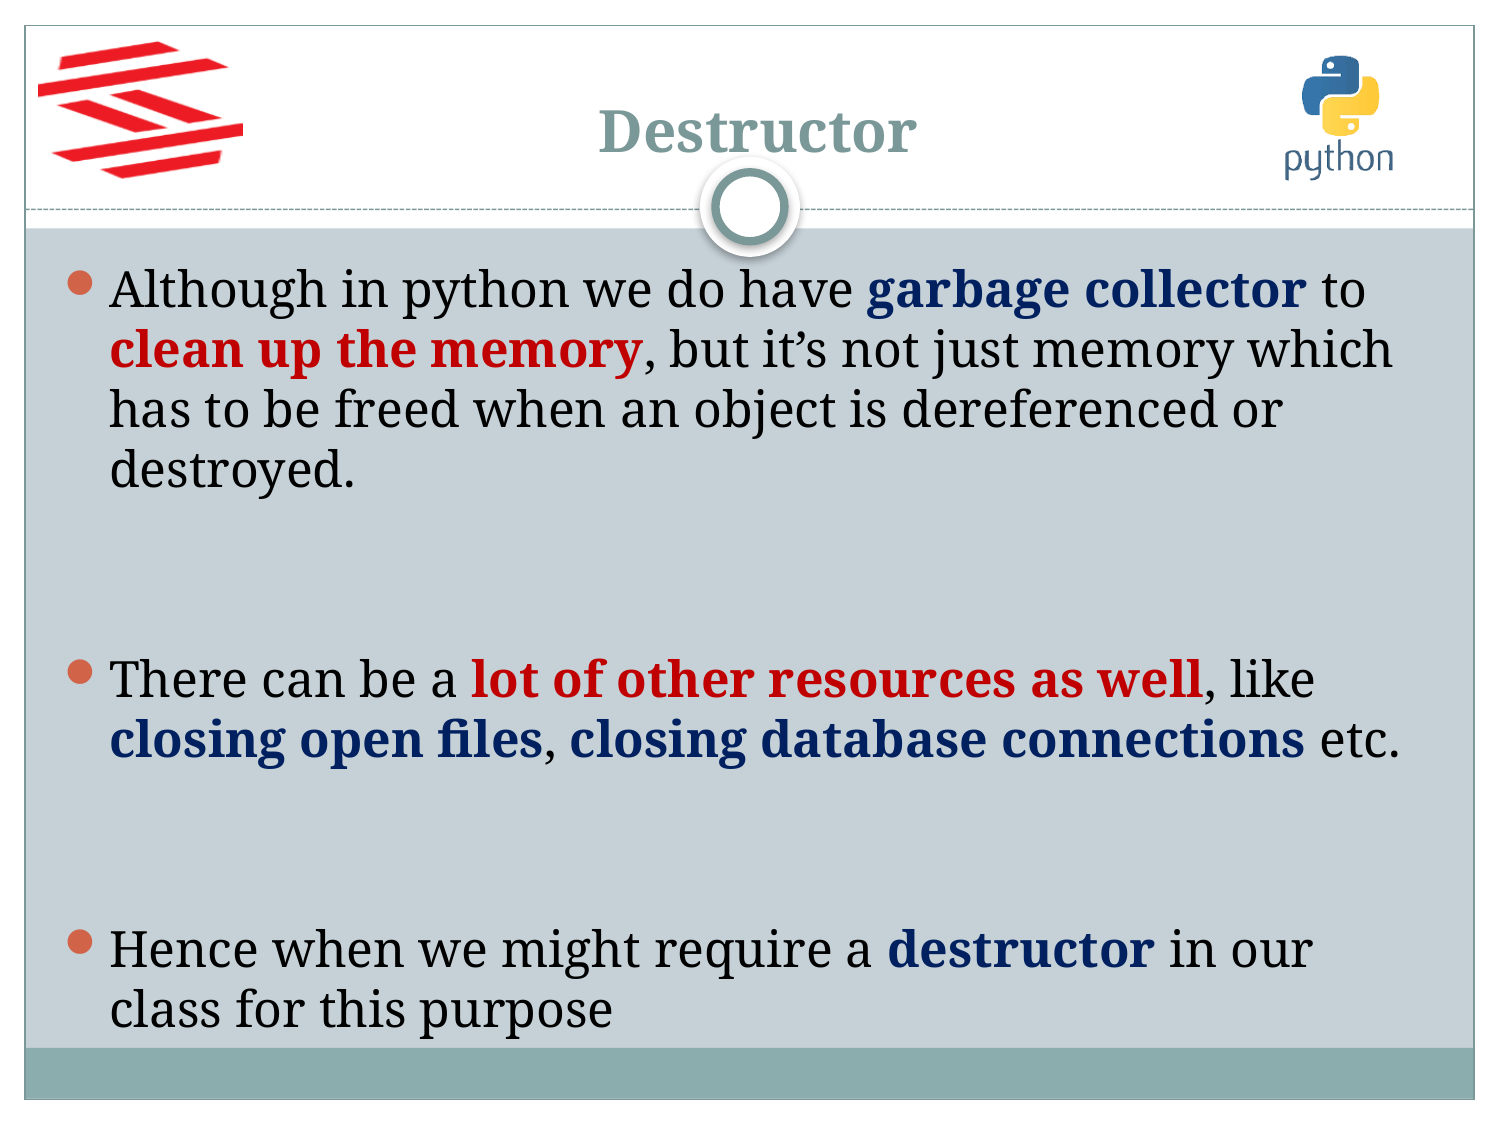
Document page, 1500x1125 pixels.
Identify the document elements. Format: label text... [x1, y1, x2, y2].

title Destructor [248, 46, 1459, 172]
picture [1206, 53, 1471, 186]
picture [37, 40, 243, 185]
list Although in python we do have garbage collector to clean up the memory, but it’s not just memory which has to be freed when an object is dereferenced or destroyed. There can be a lot of other resources as well, like closing open files, closing database connections etc. Hence when we might require a destructor in our class for this purpose [49, 250, 1445, 1047]
